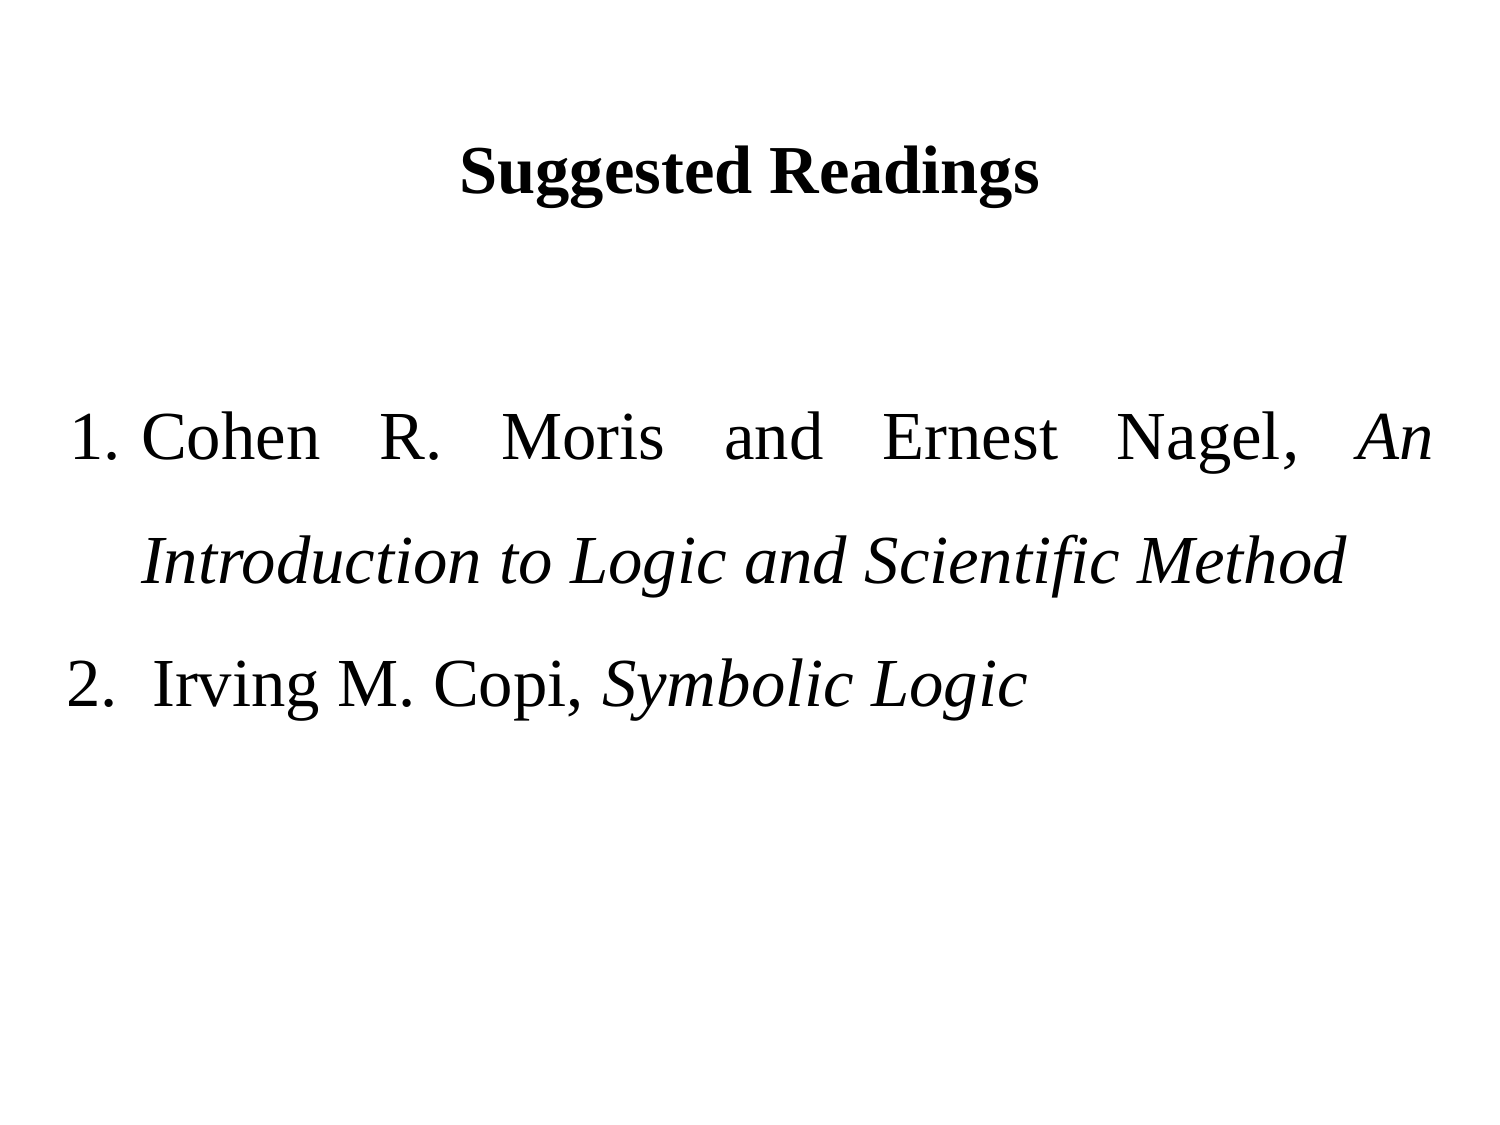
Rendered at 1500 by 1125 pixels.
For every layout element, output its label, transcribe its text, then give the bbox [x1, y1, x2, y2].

title Suggested Readings [51, 97, 1449, 223]
list Cohen R. Moris and Ernest Nagel, An Introduction to Logic and Scientific Method 2. Irving M. Copi, Symbolic Logic [51, 252, 1449, 1000]
